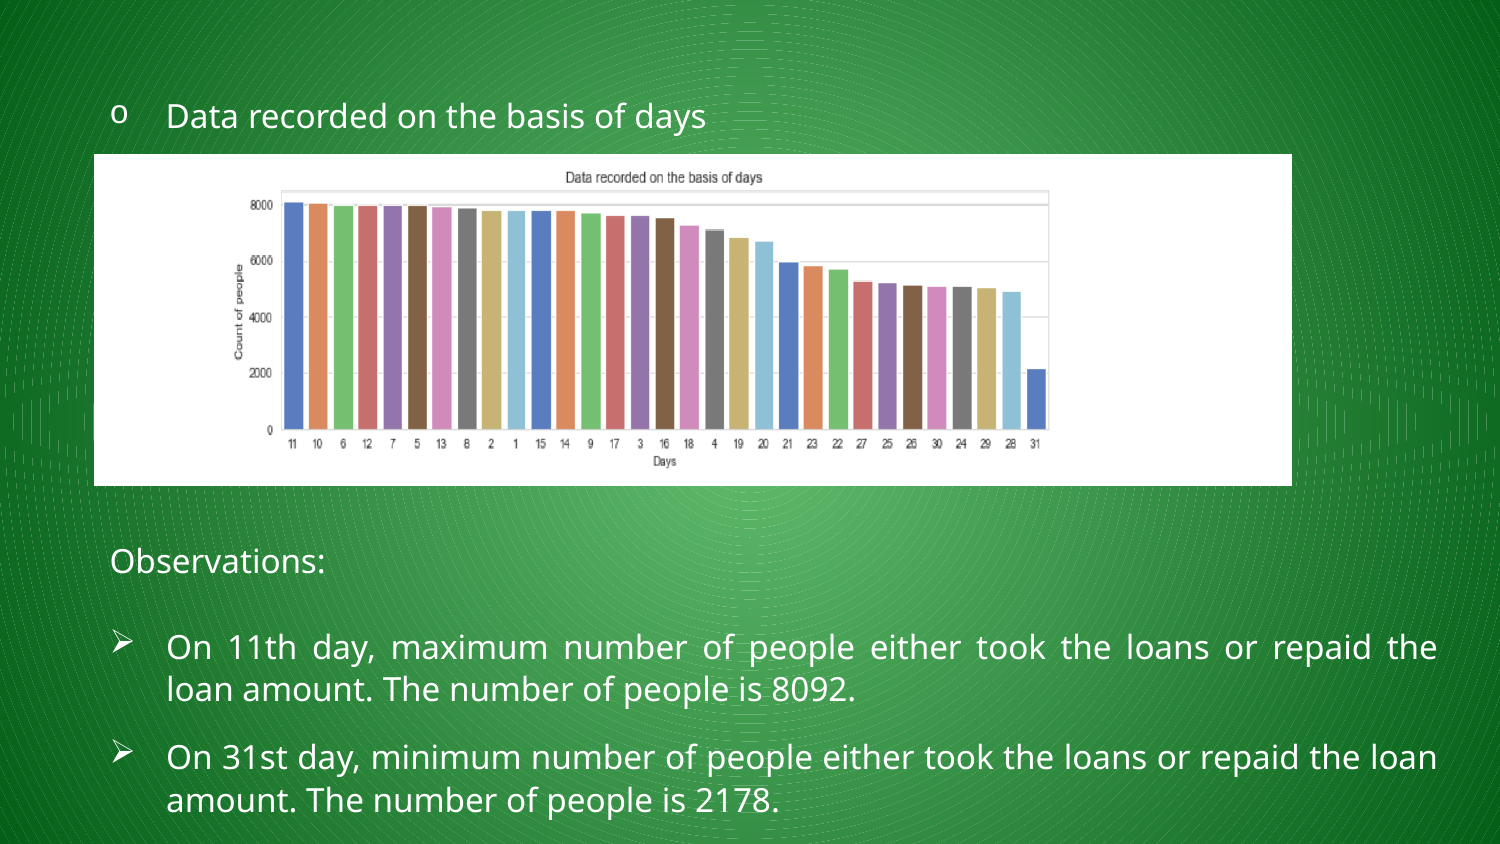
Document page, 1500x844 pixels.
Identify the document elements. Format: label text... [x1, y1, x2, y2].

picture [94, 154, 1292, 487]
text_box Observations: On 11th day, maximum number of people either took the loans or repaid the loan amount. The number of people is 8092. On 31st day, minimum number of people either took the loans or repaid the loan amount. The number of people is 2178. [94, 530, 1455, 827]
list Data recorded on the basis of days [75, 43, 1434, 182]
